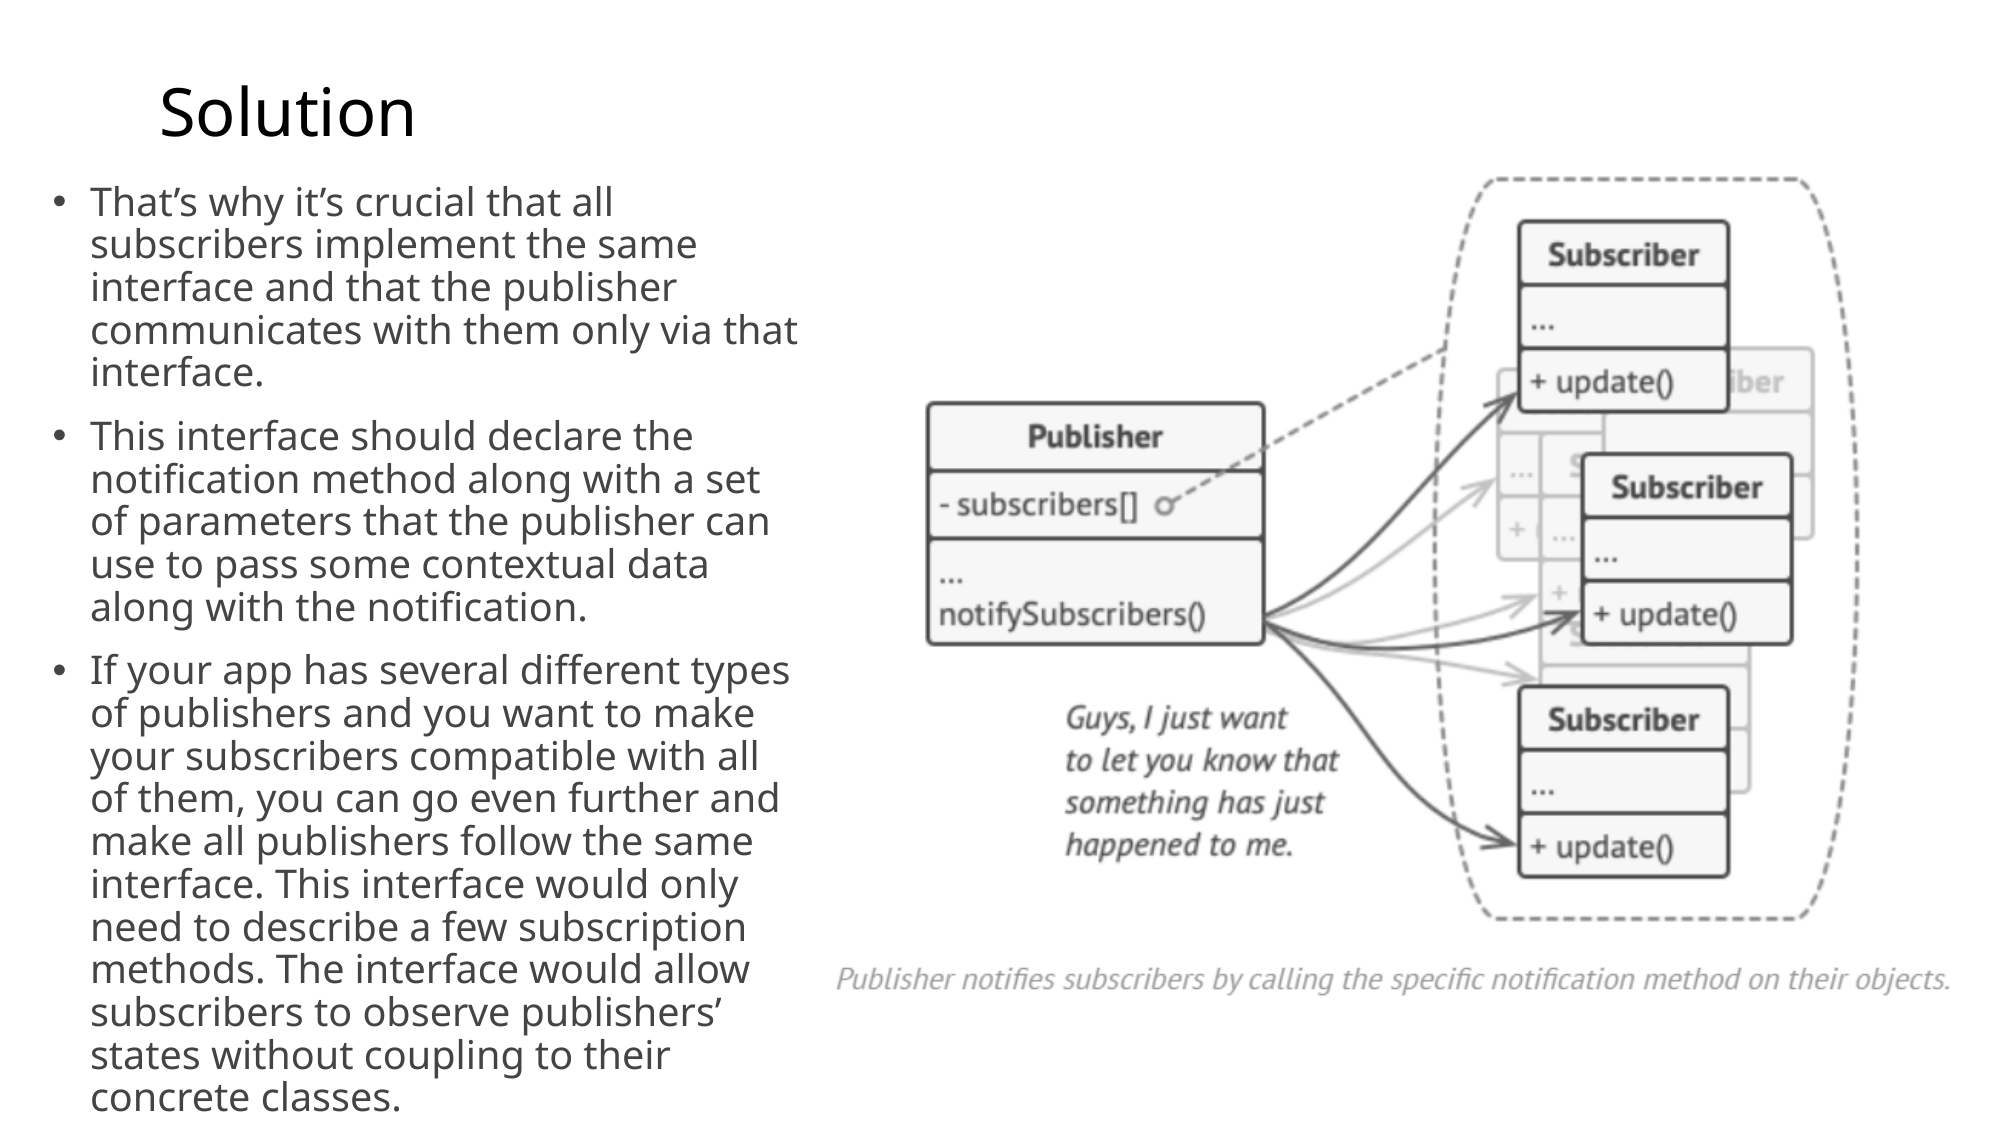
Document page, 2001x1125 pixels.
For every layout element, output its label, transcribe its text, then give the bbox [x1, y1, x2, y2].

list That’s why it’s crucial that all subscribers implement the same interface and that the publisher communicates with them only via that interface. This interface should declare the notification method along with a set of parameters that the publisher can use to pass some contextual data along with the notification. If your app has several different types of publishers and you want to make your subscribers compatible with all of them, you can go even further and make all publishers follow the same interface. This interface would only need to describe a few subscription methods. The interface would allow subscribers to observe publishers’ states without coupling to their concrete classes. [37, 174, 819, 1107]
title Solution [144, 55, 712, 159]
picture [818, 146, 1963, 1011]
